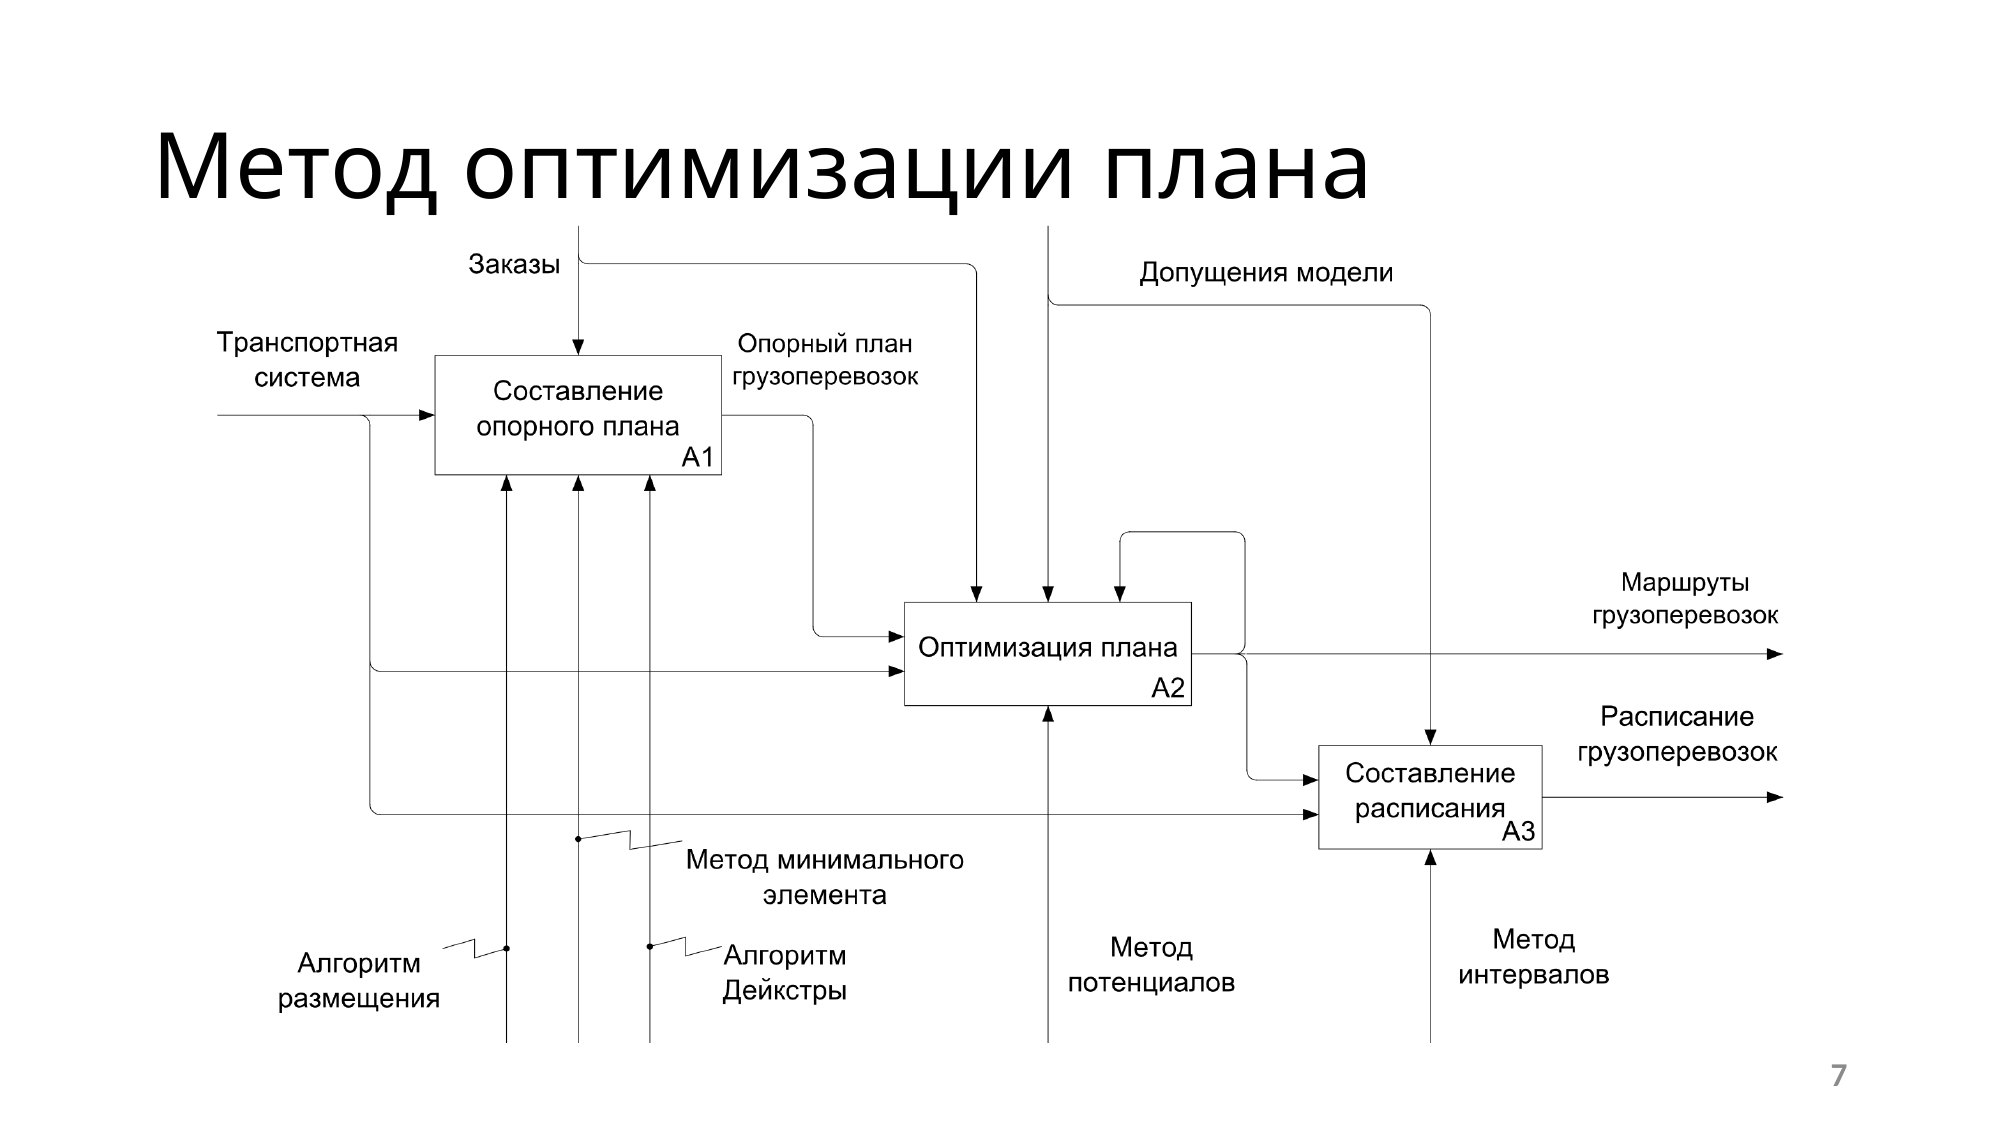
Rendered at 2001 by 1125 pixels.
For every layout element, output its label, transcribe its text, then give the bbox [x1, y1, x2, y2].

title Метод оптимизации плана [137, 59, 1863, 278]
slide_number 7 [1412, 1042, 1863, 1103]
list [209, 219, 1791, 1043]
